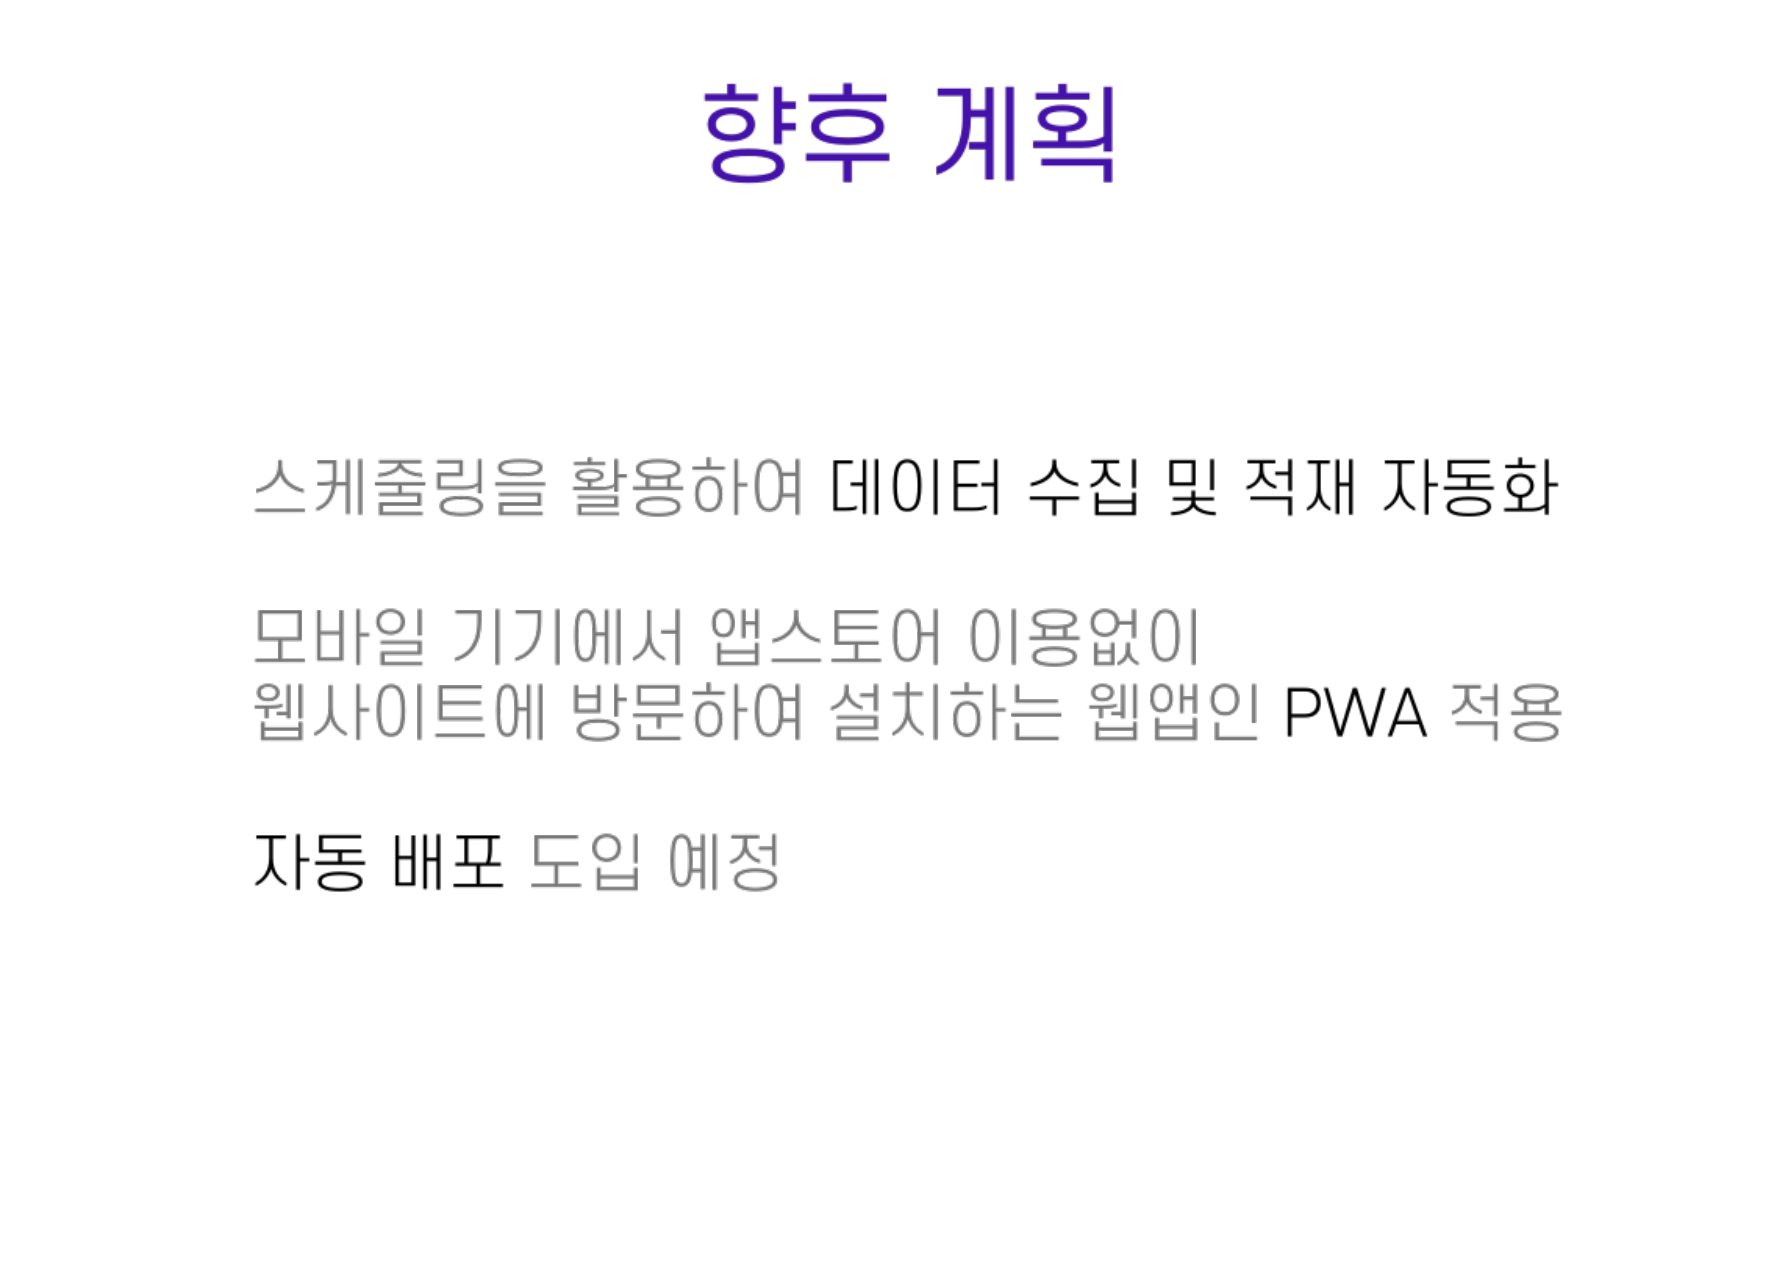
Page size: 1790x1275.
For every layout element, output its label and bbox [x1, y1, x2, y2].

picture [44, 42, 1163, 233]
picture [241, 433, 1593, 921]
